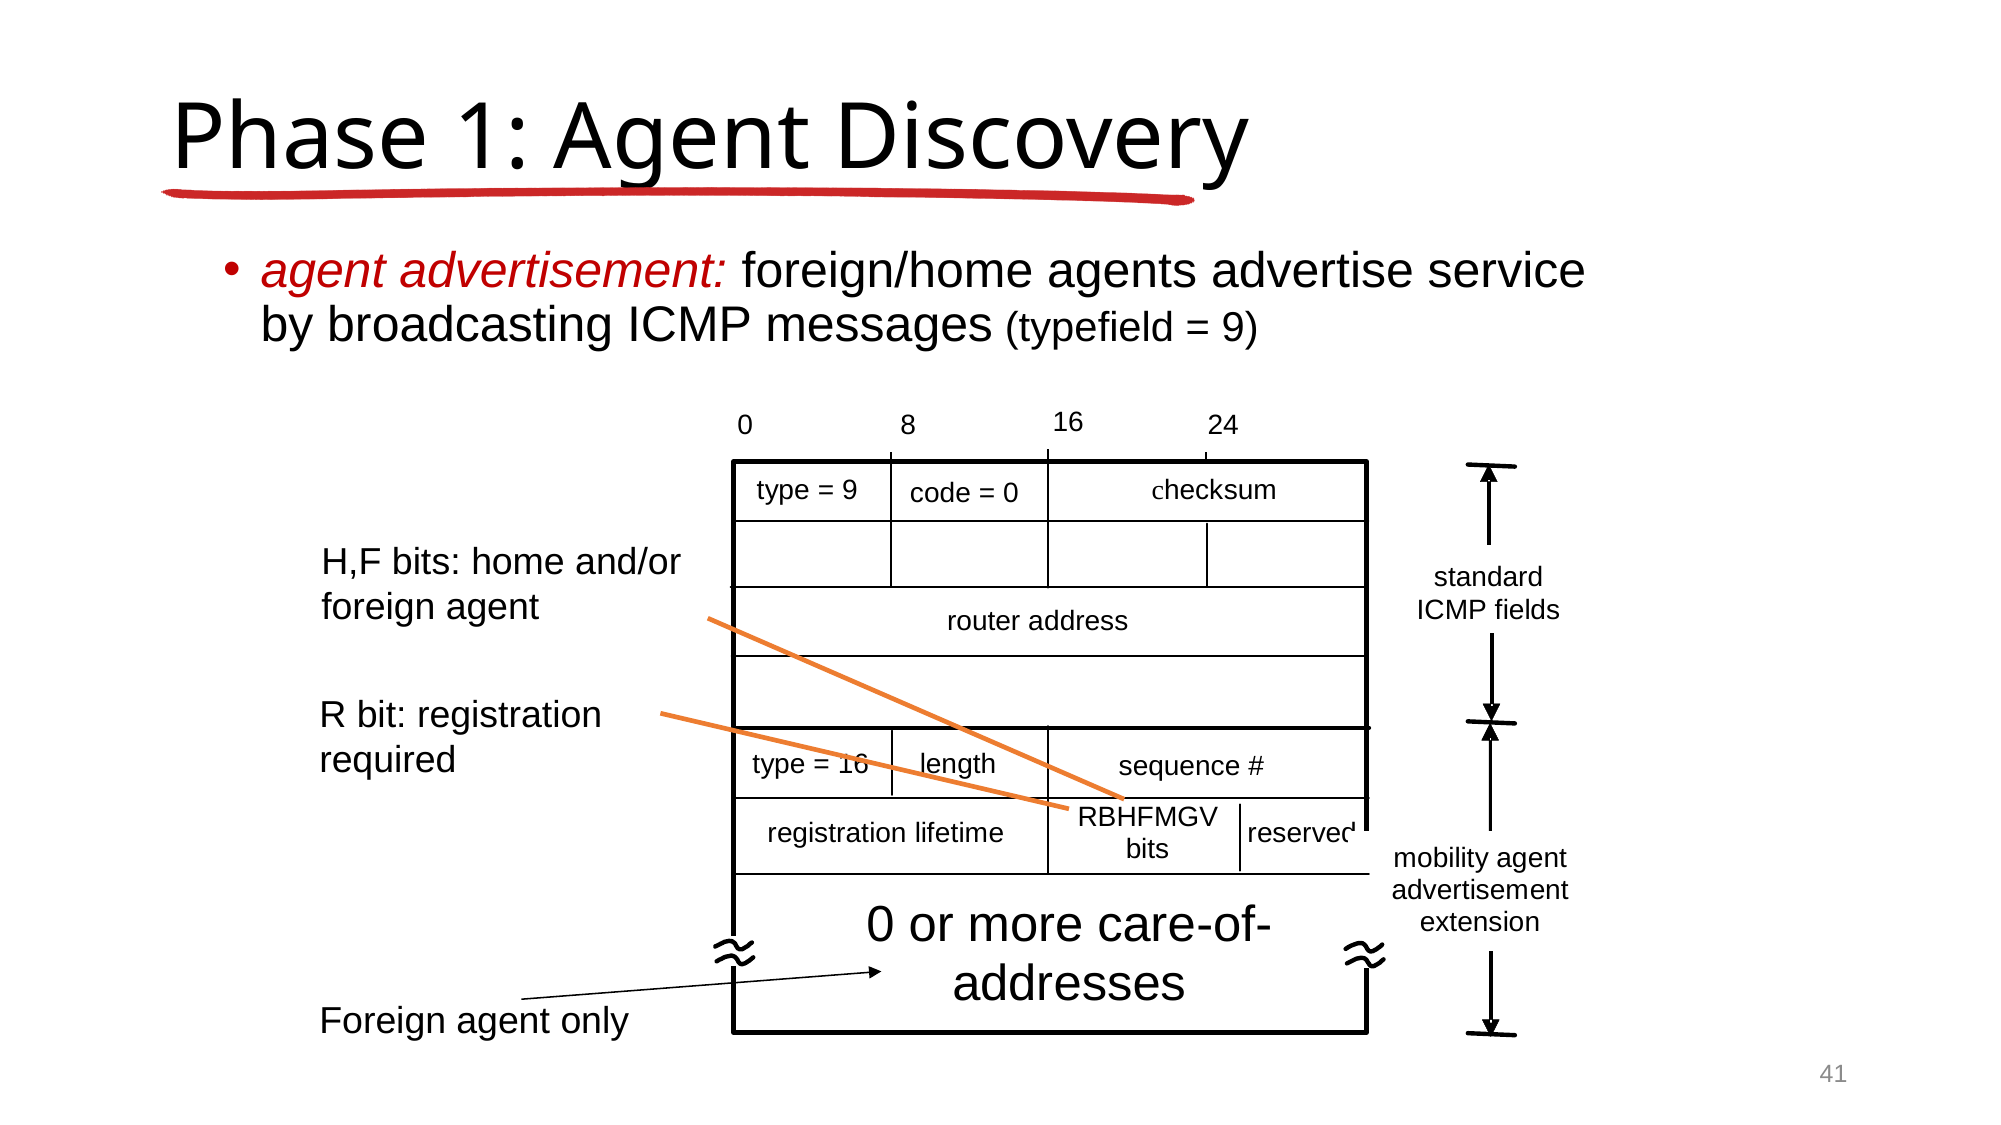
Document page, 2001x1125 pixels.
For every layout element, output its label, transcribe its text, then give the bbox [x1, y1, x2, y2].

list agent advertisement: foreign/home agents advertise service by broadcasting ICMP messages (typefield = 9) [208, 236, 1659, 1000]
slide_number 41 [1412, 1042, 1863, 1103]
text_box Foreign agent only [304, 989, 682, 1049]
text_box H,F bits: home and/or foreign agent [306, 529, 710, 635]
picture [157, 182, 1207, 211]
text_box R bit: registration required [304, 683, 682, 788]
title Phase 1: Agent Discovery [155, 44, 1431, 233]
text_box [521, 971, 882, 1000]
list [713, 394, 1611, 1043]
